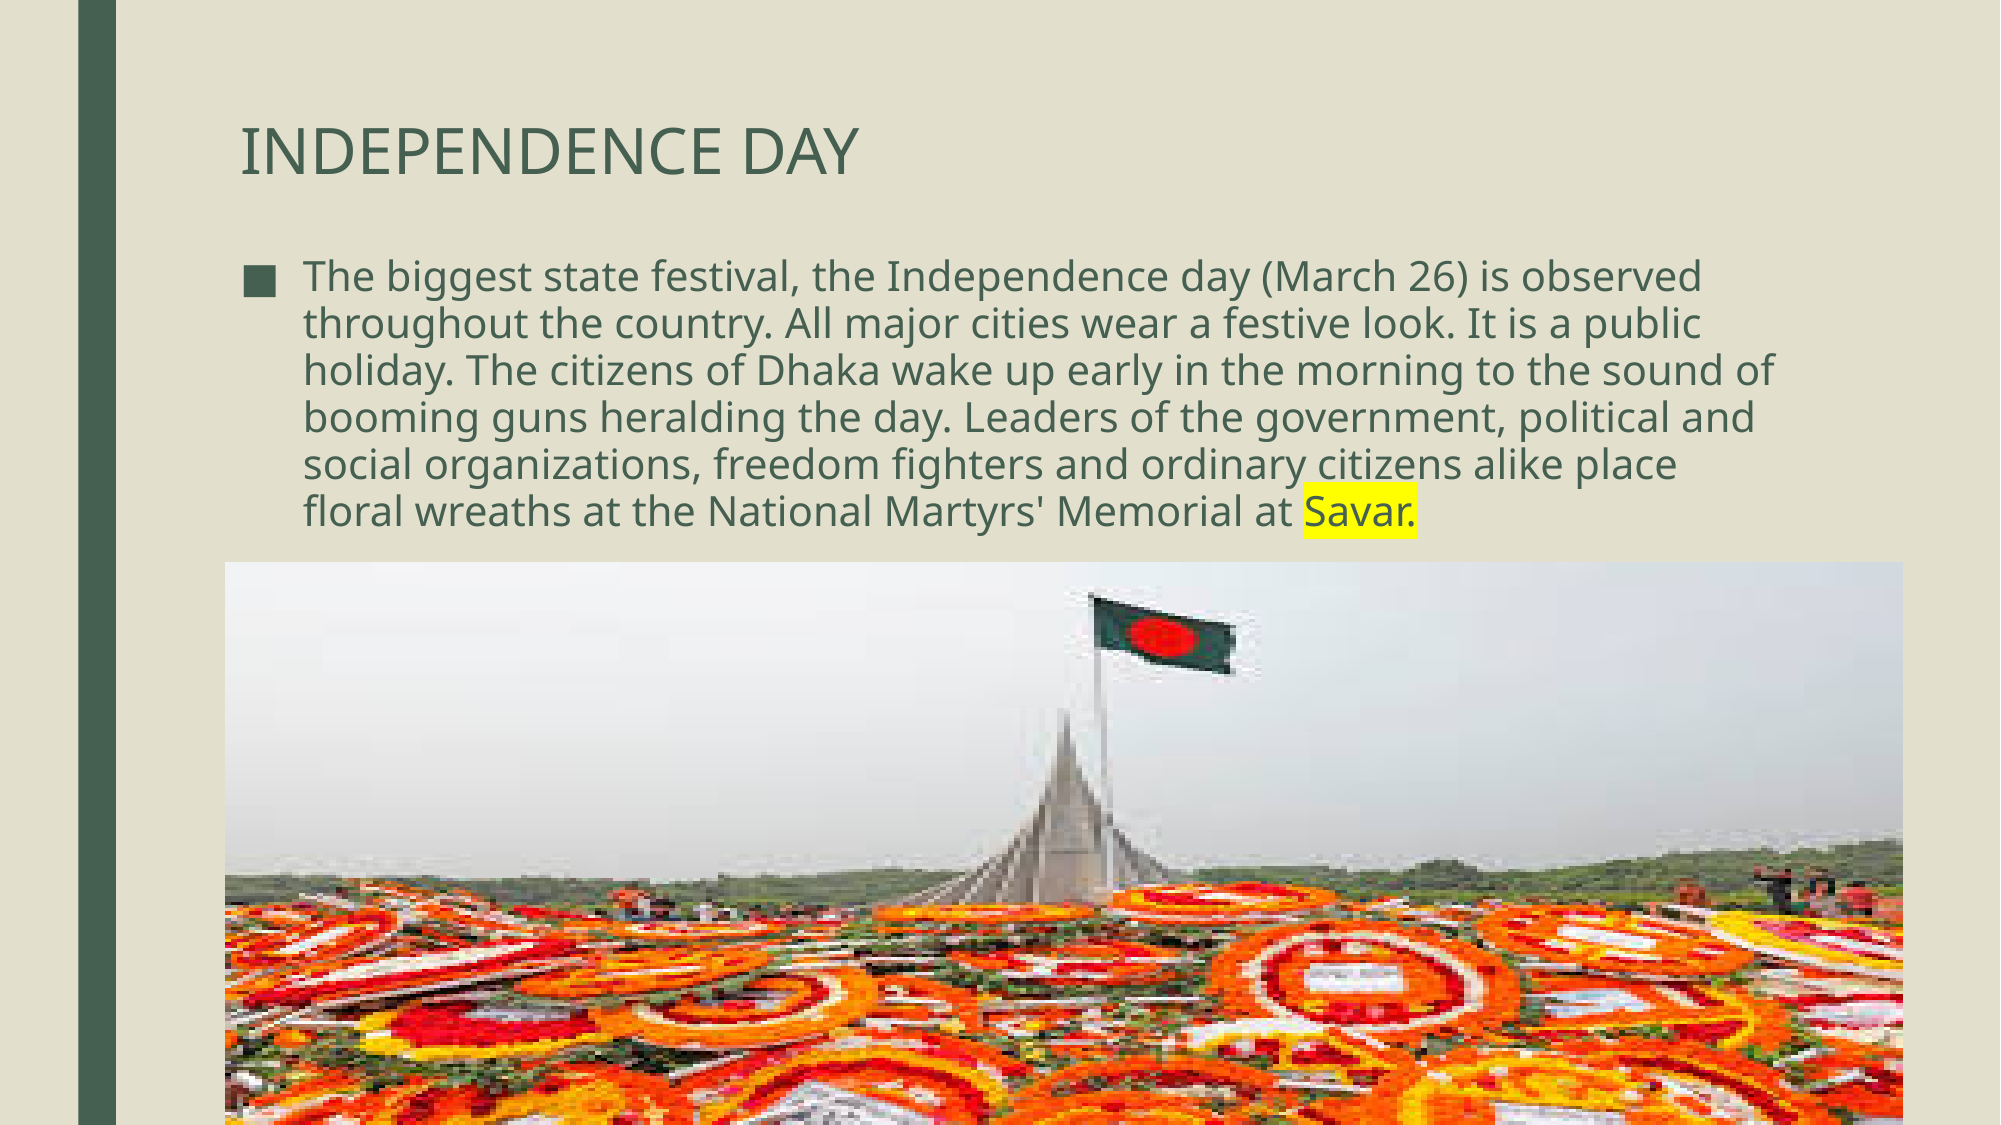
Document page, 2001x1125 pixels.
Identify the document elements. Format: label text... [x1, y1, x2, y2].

picture [224, 562, 1903, 1125]
title INDEPENDENCE DAY [225, 112, 1800, 246]
list The biggest state festival, the Independence day (March 26) is observed throughout the country. All major cities wear a festive look. It is a public holiday. The citizens of Dhaka wake up early in the morning to the sound of booming guns heralding the day. Leaders of the government, political and social organizations, freedom fighters and ordinary citizens alike place floral wreaths at the National Martyrs' Memorial at Savar. [225, 246, 1800, 562]
